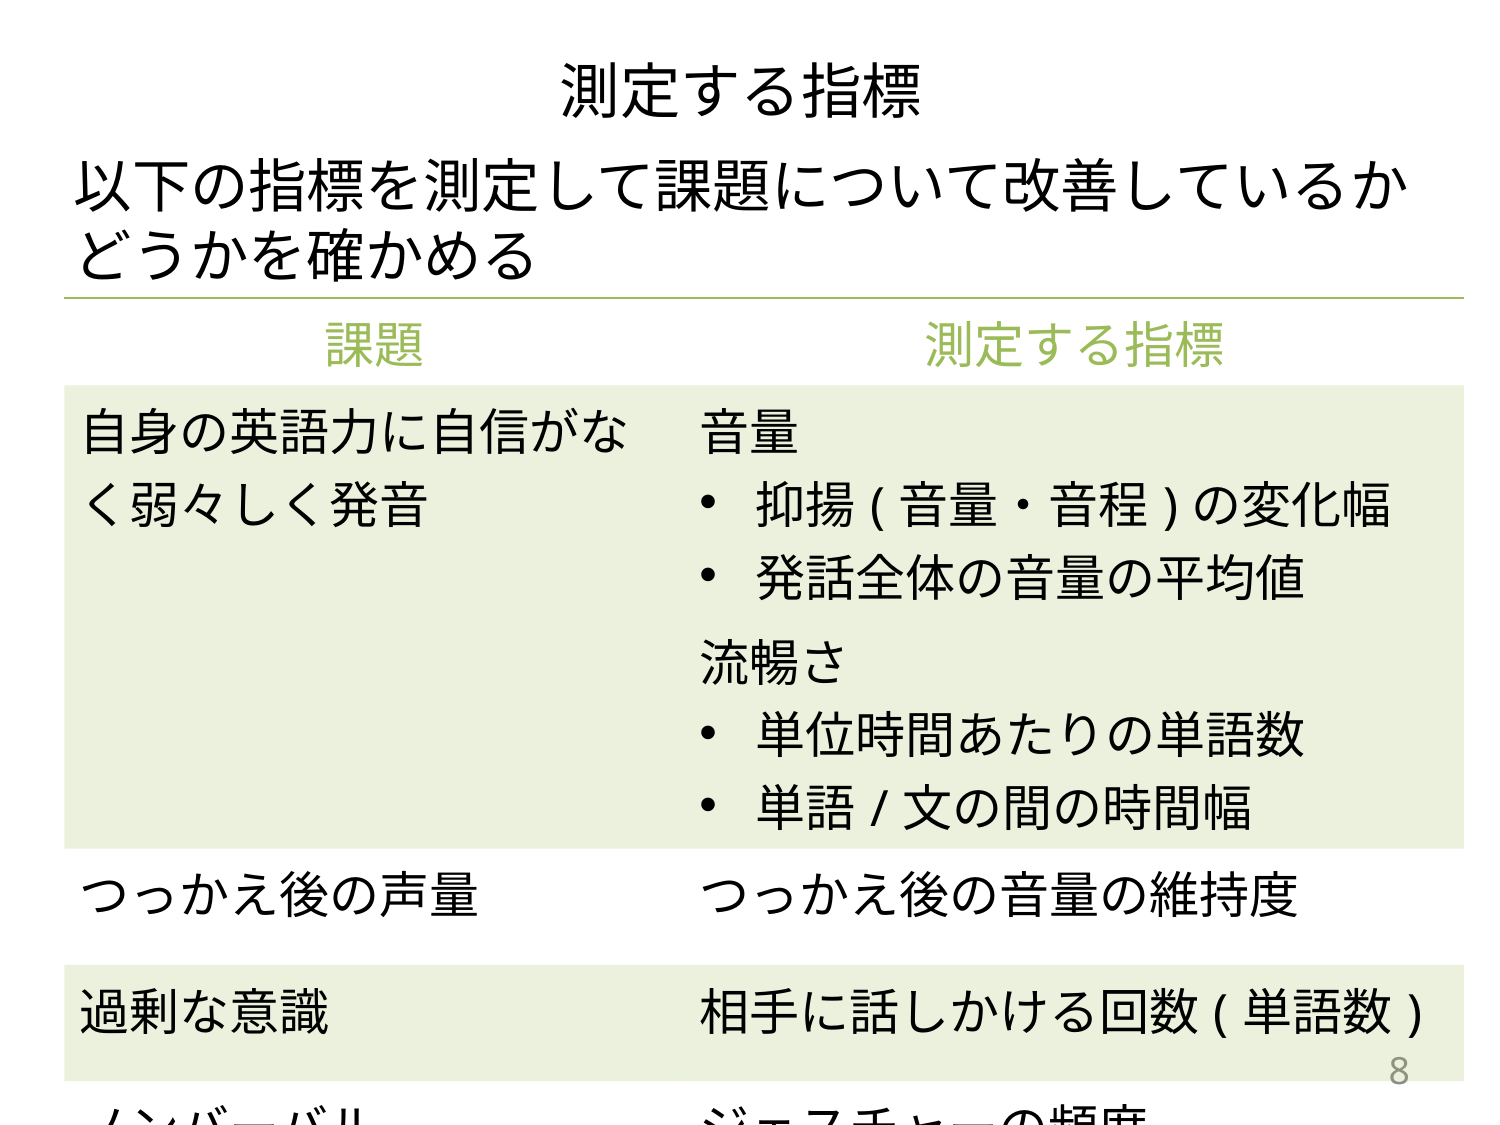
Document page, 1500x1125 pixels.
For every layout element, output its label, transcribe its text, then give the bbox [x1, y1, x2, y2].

table_cell 音量 抑揚(音量・音程)の変化幅 発話全体の音量の平均値 流暢さ 単位時間あたりの単語数 単語/文の間の時間幅 [684, 385, 1464, 849]
table_cell 相手に話しかける回数(単語数) [684, 965, 1464, 1081]
table_cell つっかえ後の声量 [64, 849, 684, 965]
list 以下の指標を測定して課題について改善しているかどうかを確かめる [58, 141, 1442, 308]
table_header 測定する指標 [684, 299, 1464, 385]
table_cell 自身の英語力に自信がなく弱々しく発音 [64, 385, 684, 849]
table_cell ノンバーバル [64, 1081, 684, 1125]
table_cell ジェスチャーの頻度 [684, 1081, 1464, 1125]
table_cell 過剰な意識 [64, 965, 684, 1081]
title 測定する指標 [0, 30, 1483, 147]
table_header 課題 [64, 299, 684, 385]
table_cell つっかえ後の音量の維持度 [684, 849, 1464, 965]
